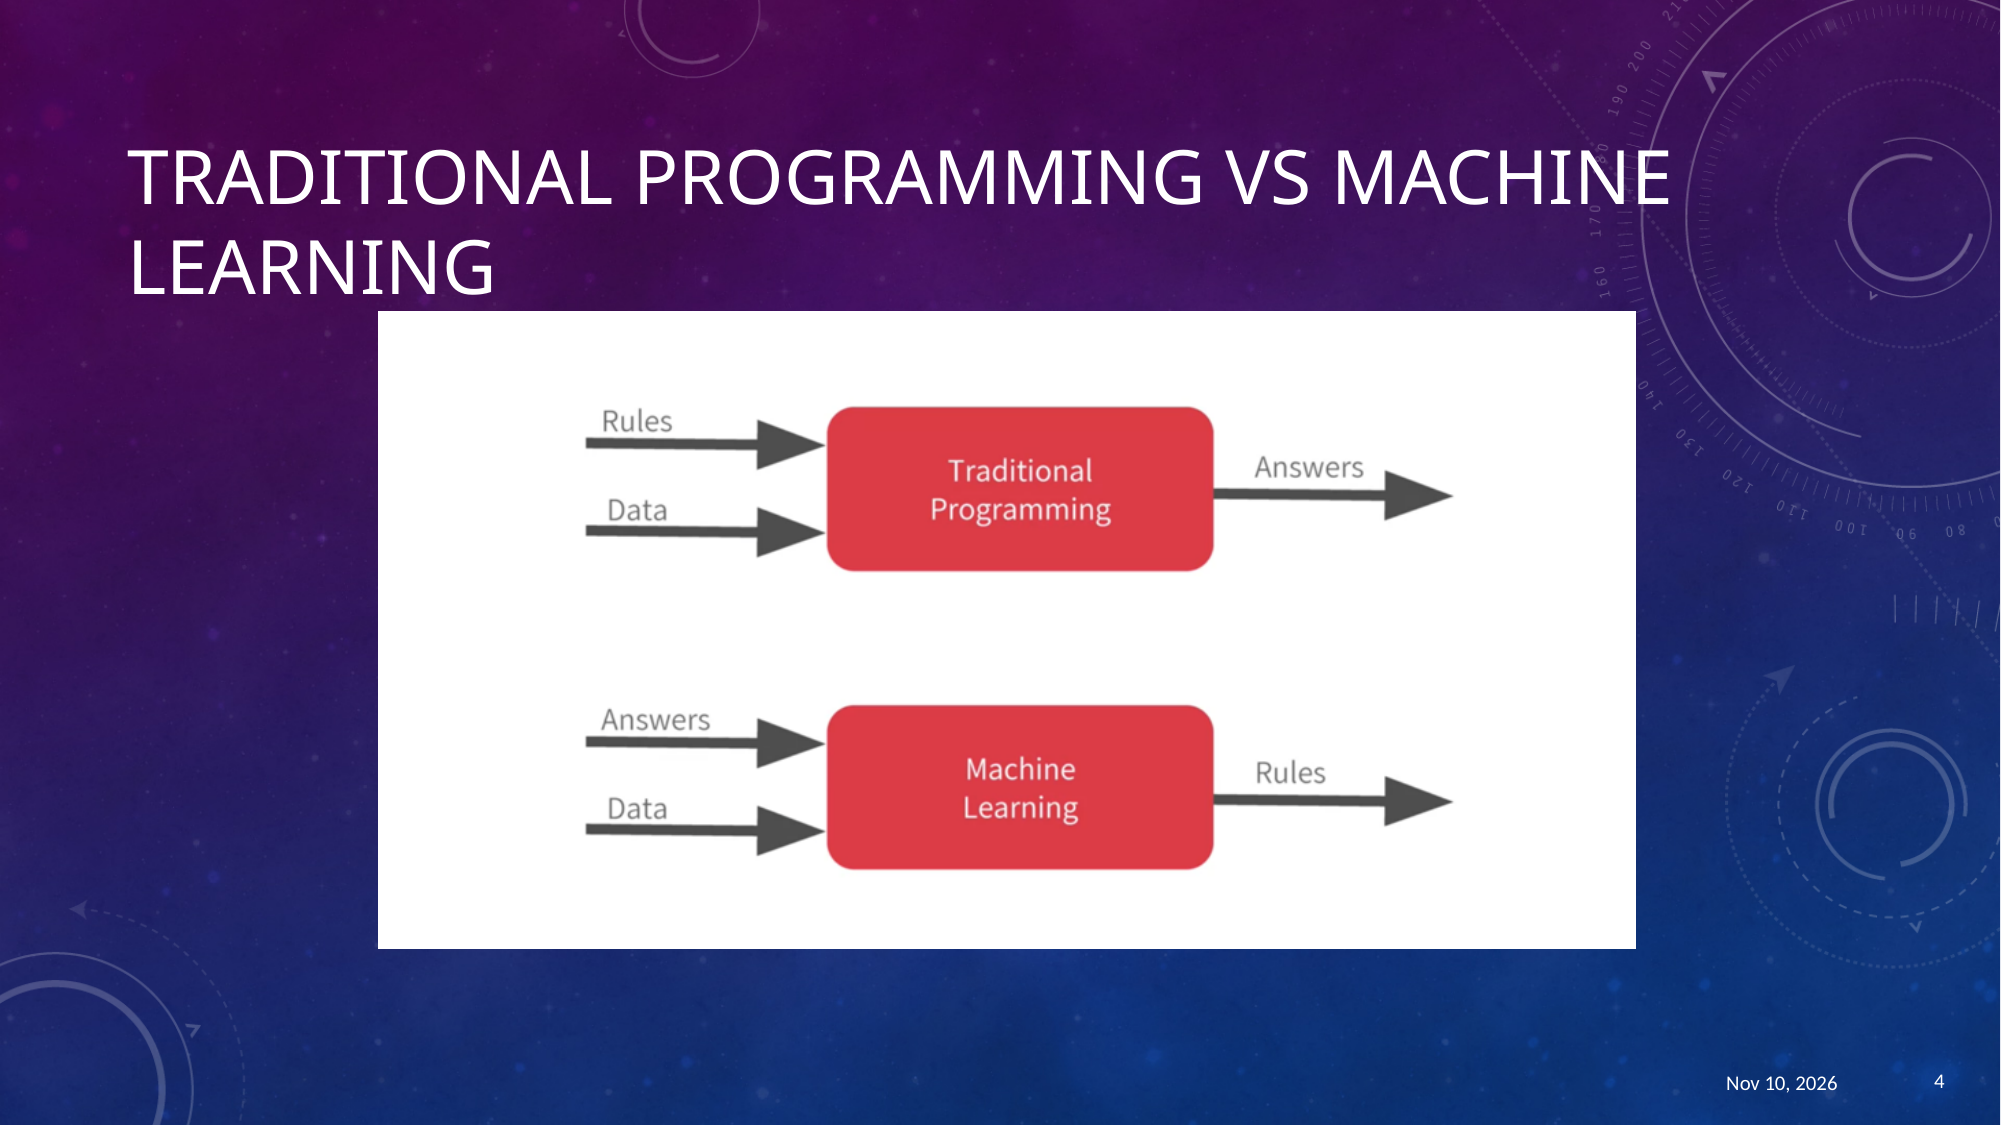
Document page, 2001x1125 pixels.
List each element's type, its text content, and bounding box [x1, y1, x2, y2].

slide_number 7-Sep-20 [1550, 1051, 1853, 1114]
picture [0, 0, 2001, 1125]
title Traditional Programming vs machine learning [112, 99, 1902, 339]
slide_number 4 [1869, 1049, 1960, 1112]
